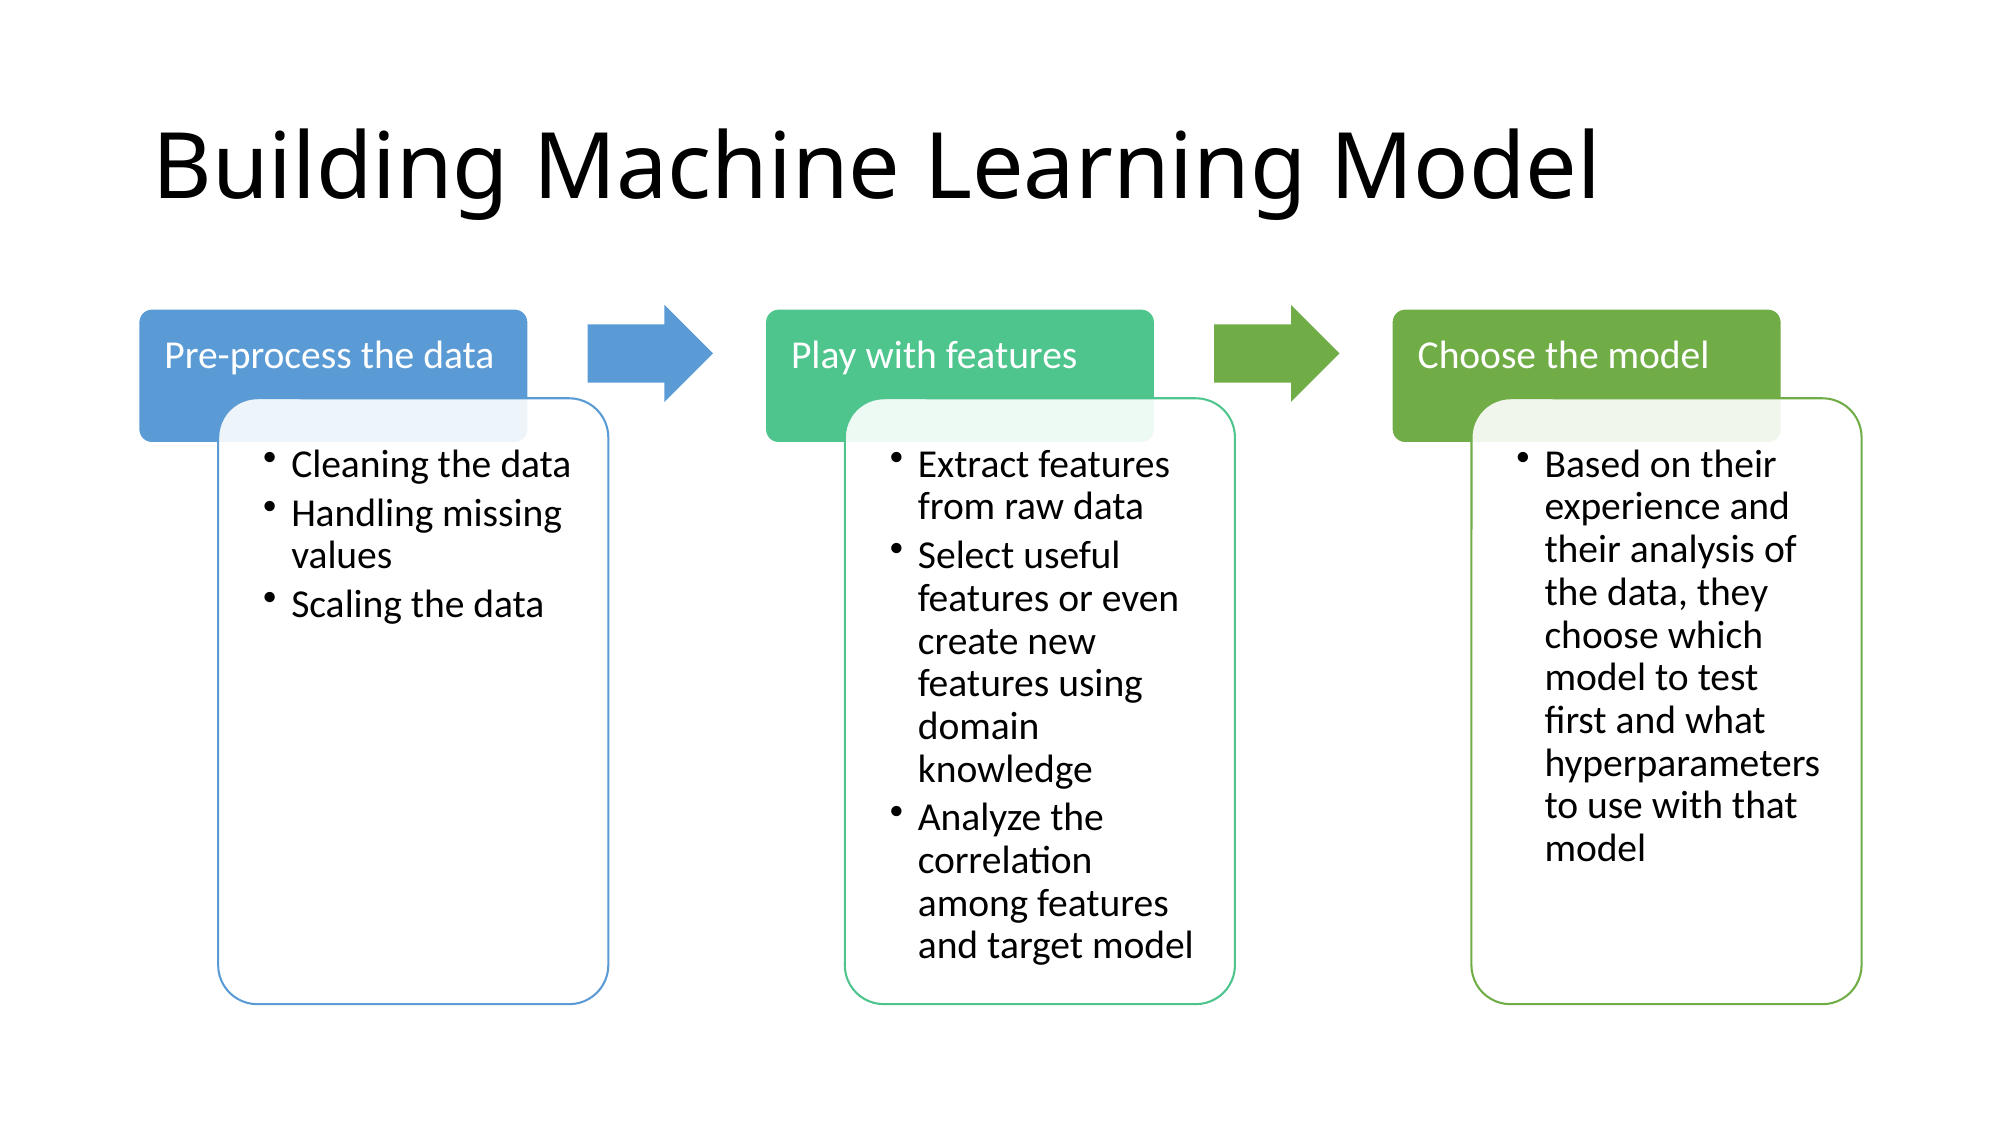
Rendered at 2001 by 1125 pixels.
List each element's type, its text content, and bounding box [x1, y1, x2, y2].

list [137, 299, 1863, 1014]
title Building Machine Learning Model [137, 59, 1863, 278]
